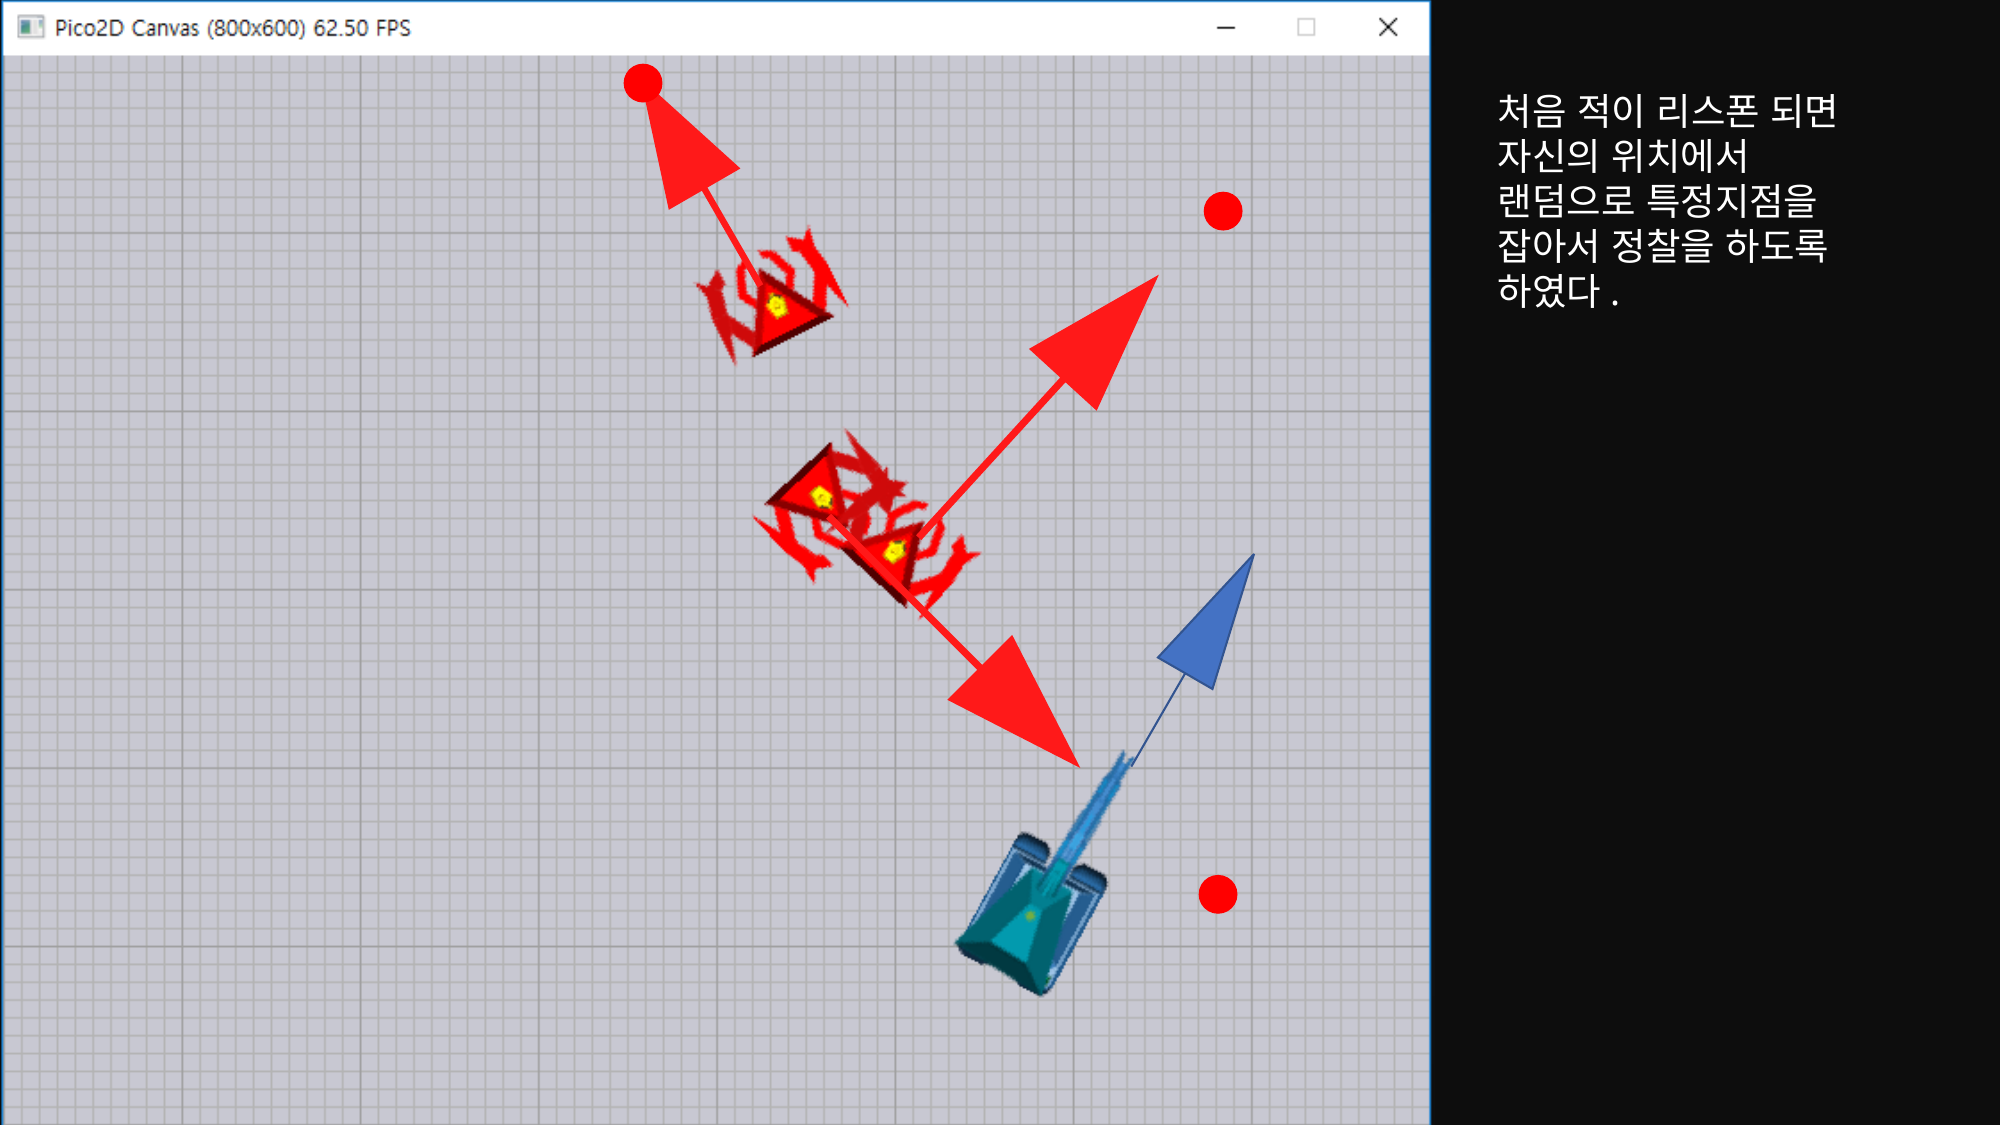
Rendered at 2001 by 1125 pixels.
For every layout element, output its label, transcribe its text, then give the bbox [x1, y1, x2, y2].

text_box [1435, 0, 2000, 1125]
picture [0, 0, 1435, 1125]
text_box 처음 적이 리스폰 되면 자신의 위치에서 랜덤으로 특정지점을 잡아서 정찰을 하도록 하였다. [1482, 80, 1909, 320]
